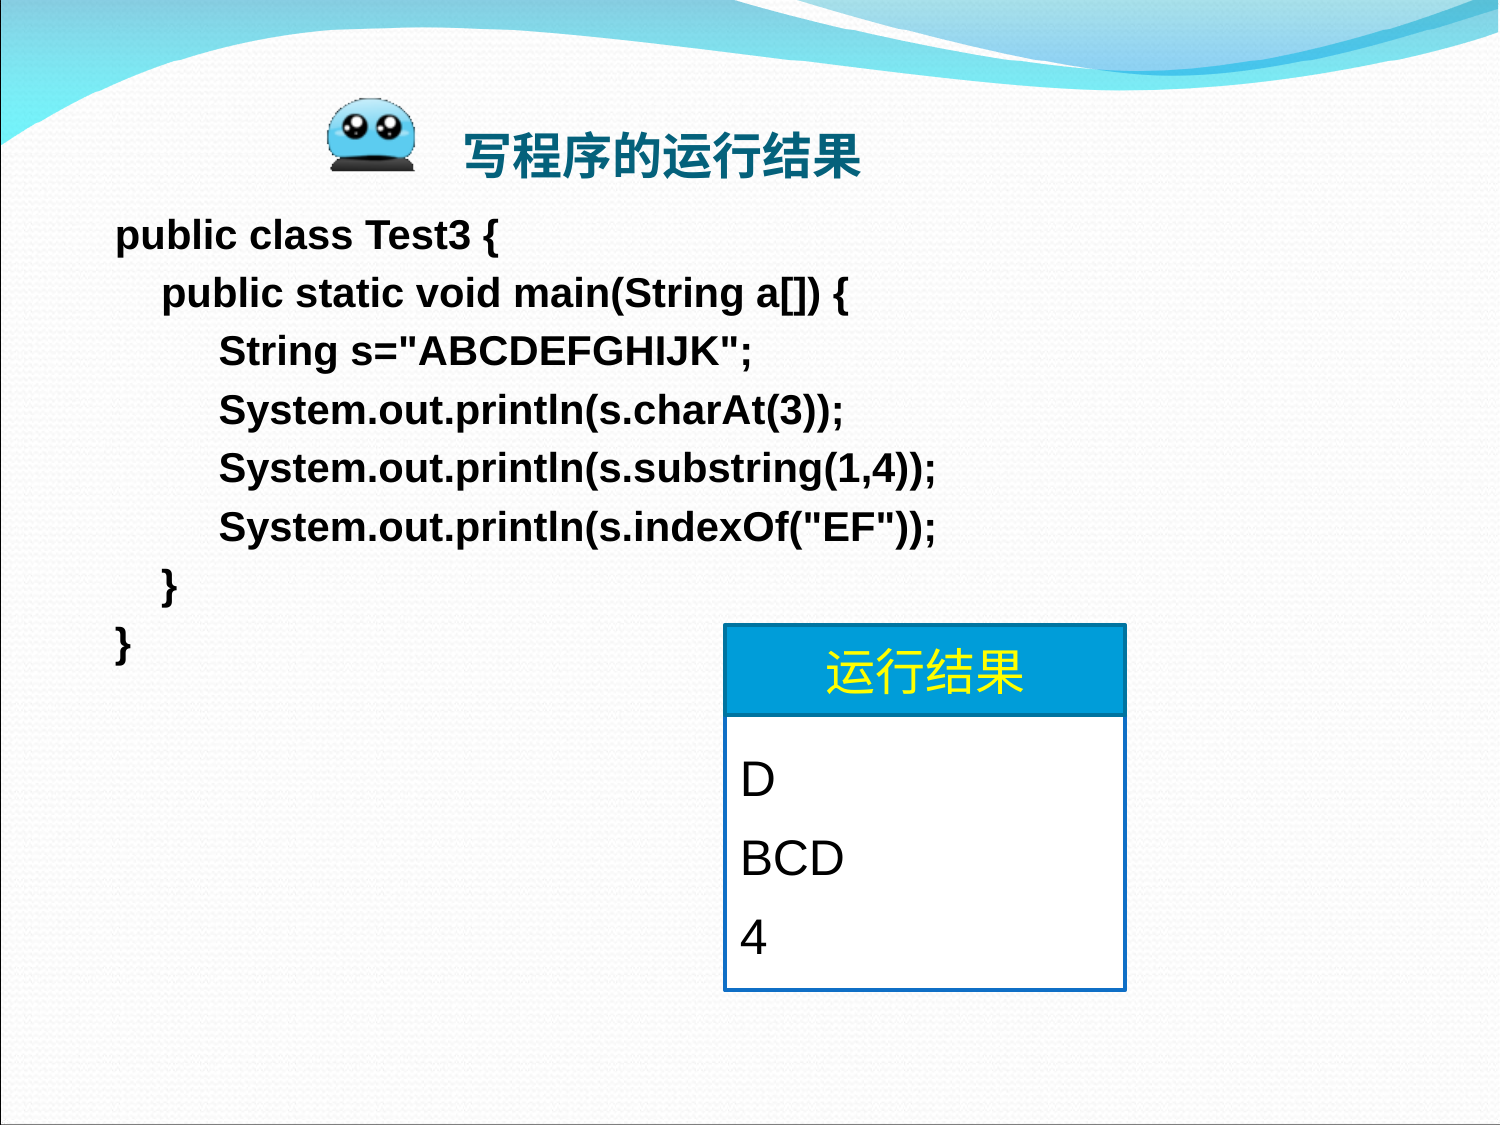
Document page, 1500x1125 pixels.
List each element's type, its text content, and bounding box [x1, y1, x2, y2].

list public class Test3 { public static void main(String a[]) { String s="ABCDEFGHIJK"; System.out.println(s.charAt(3)); System.out.println(s.substring(1,4)); System.out.println(s.indexOf("EF")); } } [99, 200, 1375, 875]
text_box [724, 624, 1126, 991]
title 写程序的运行结果 [462, 87, 1375, 185]
picture [0, 0, 1500, 1125]
